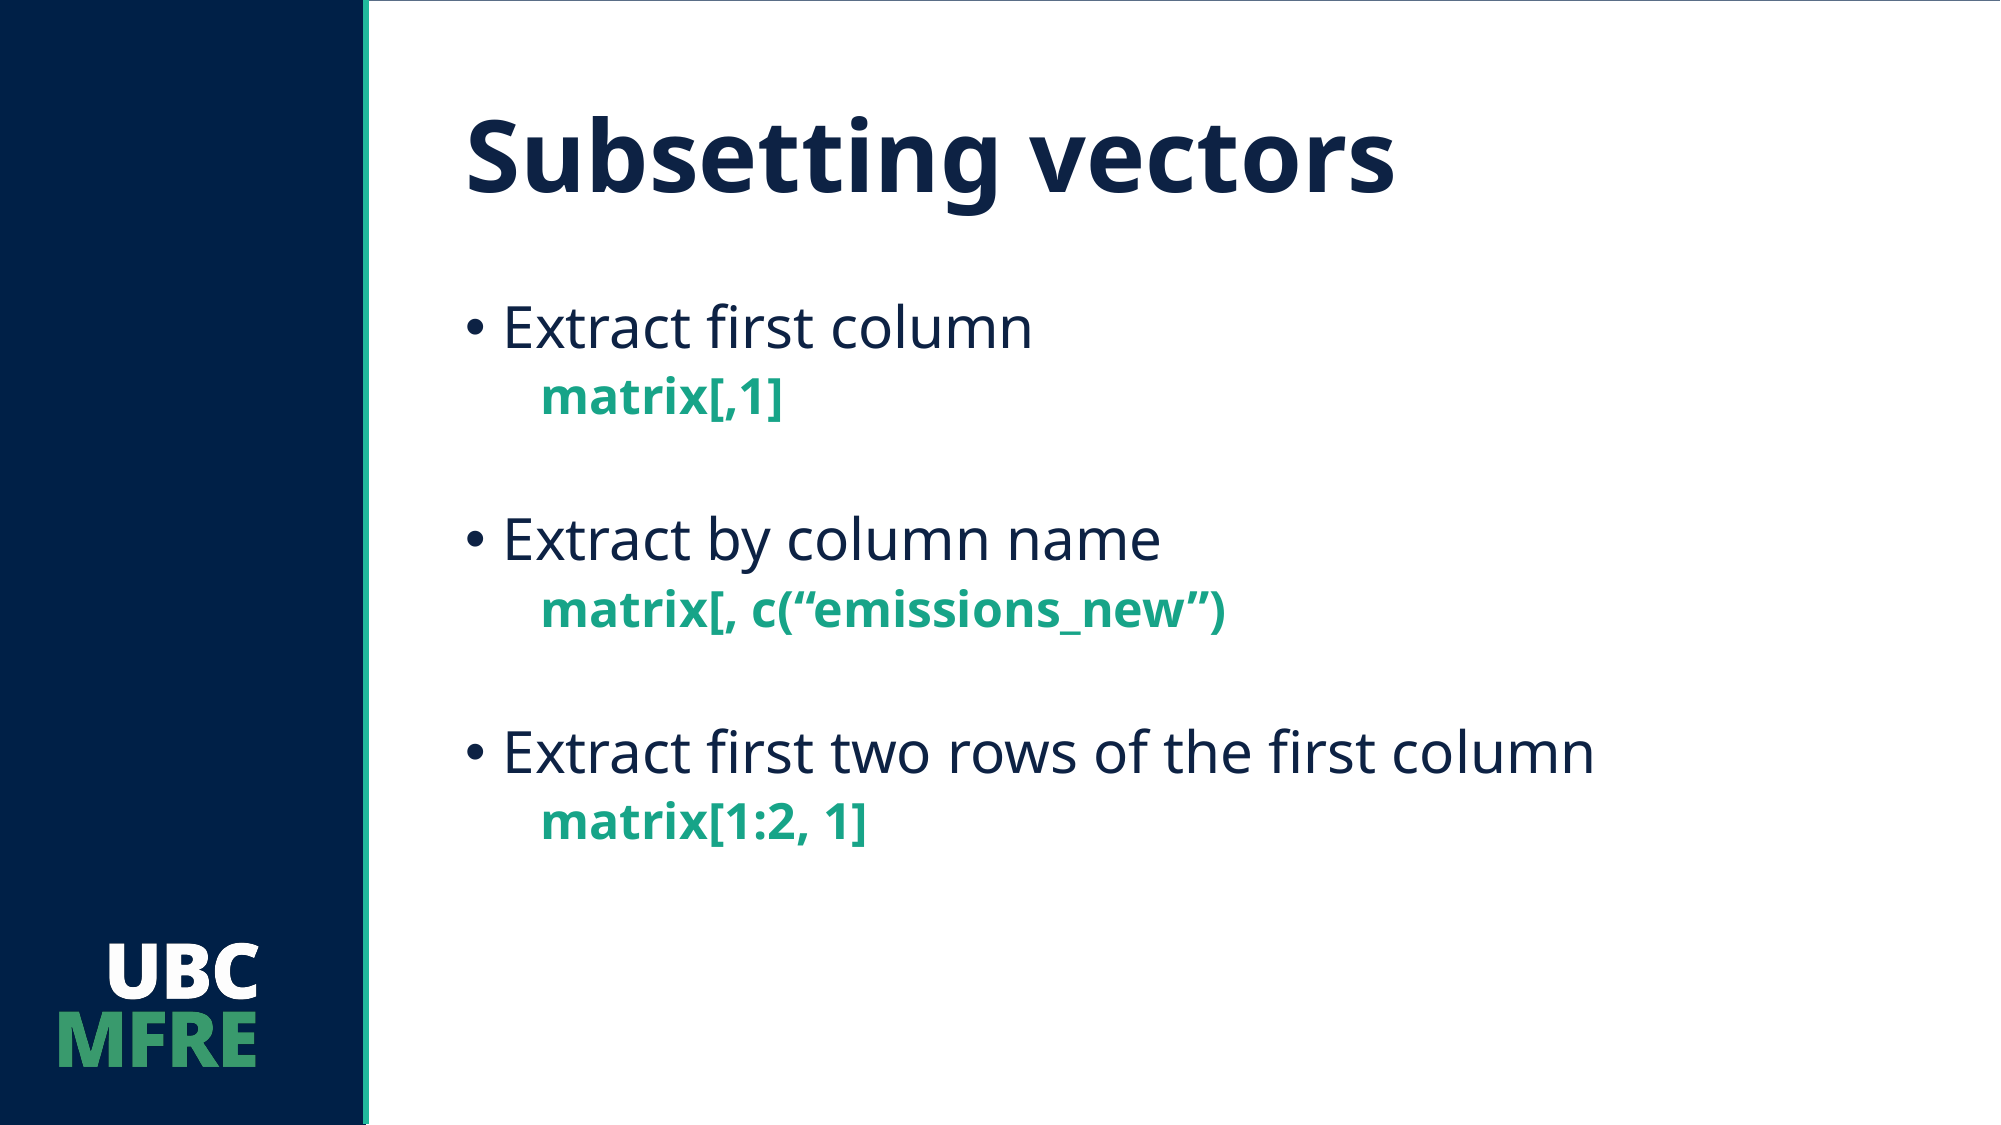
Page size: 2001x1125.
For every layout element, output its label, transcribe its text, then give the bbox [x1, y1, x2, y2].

title Subsetting vectors [450, 50, 1943, 269]
list Extract first column matrix[,1] Extract by column name matrix[, c(“emissions_new”) Extract first two rows of the first column matrix[1:2, 1] [450, 290, 1943, 1083]
picture [37, 928, 279, 1083]
